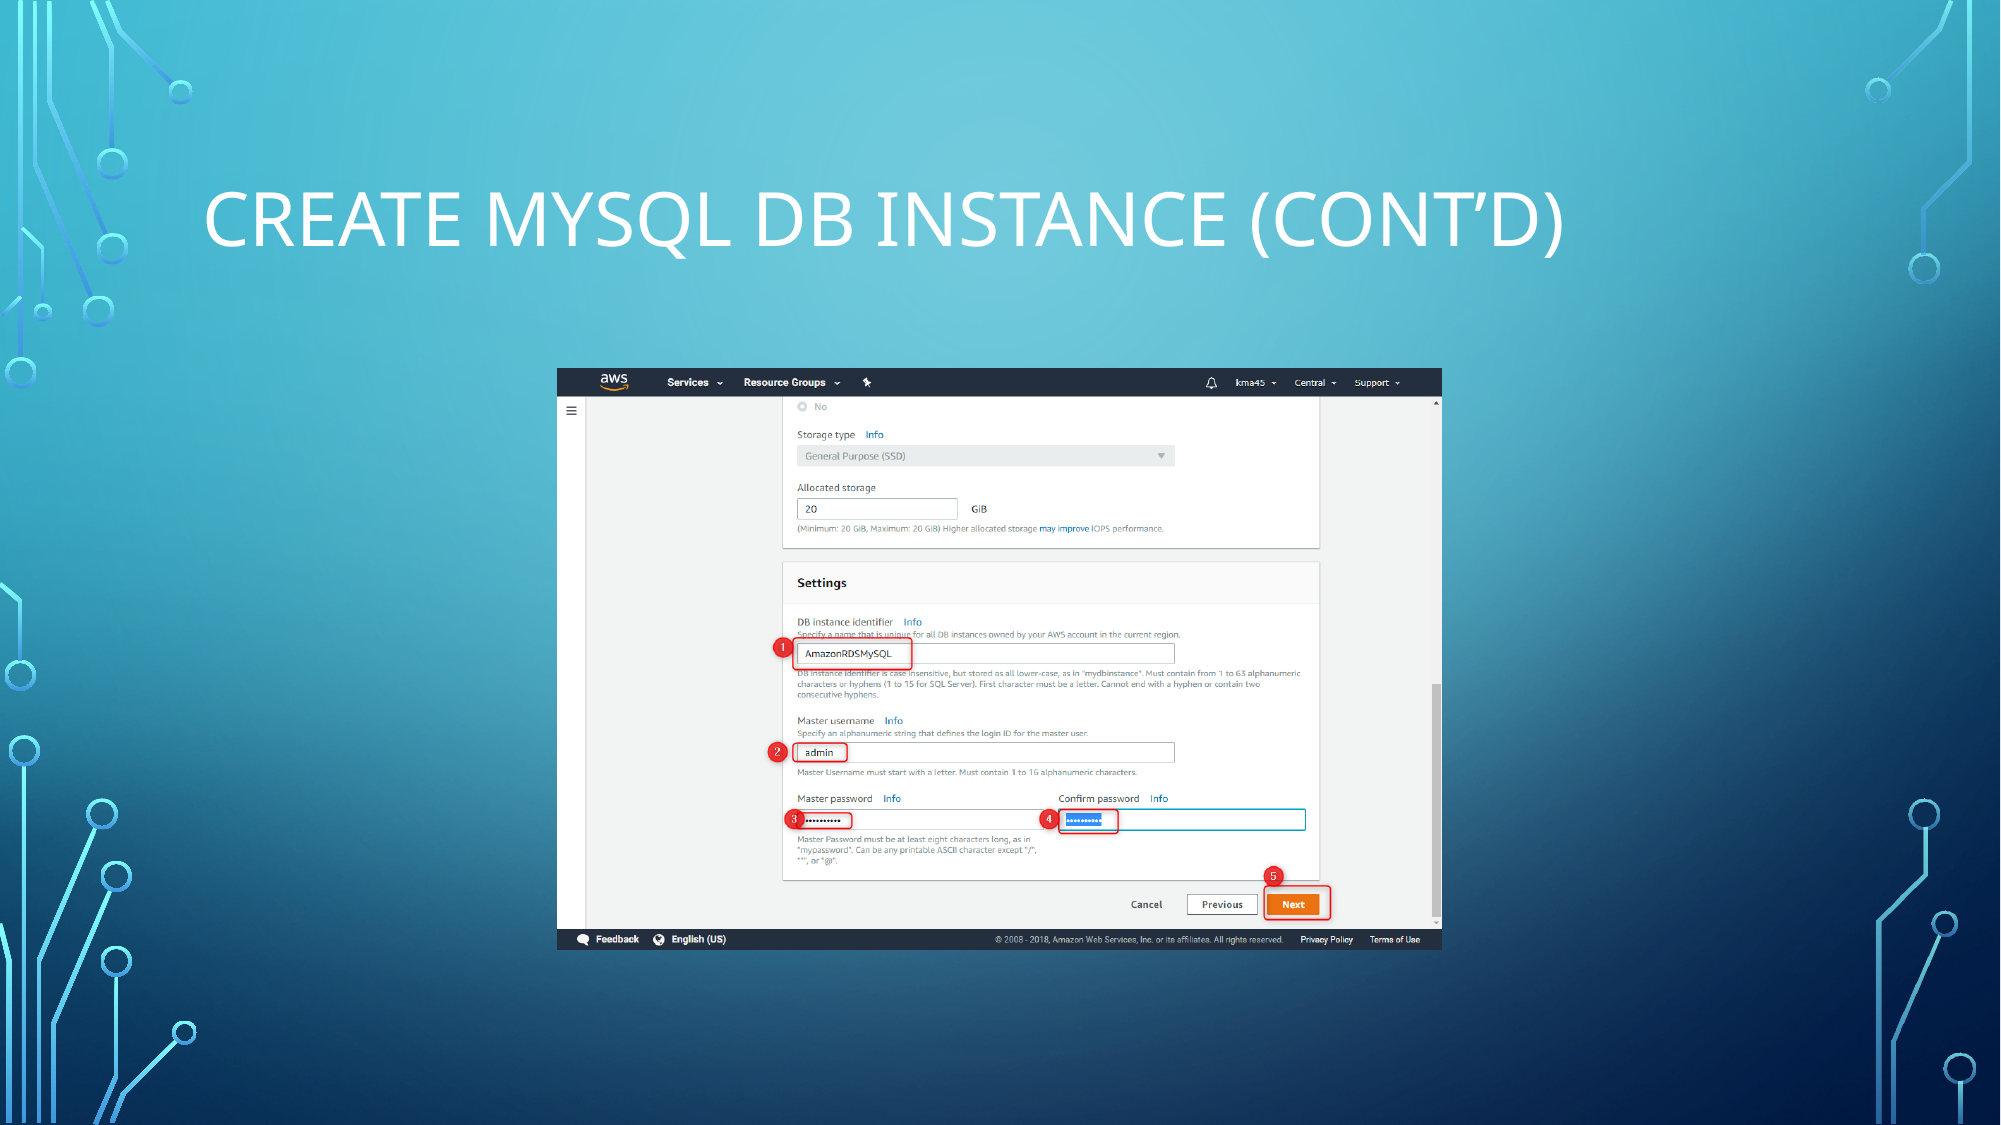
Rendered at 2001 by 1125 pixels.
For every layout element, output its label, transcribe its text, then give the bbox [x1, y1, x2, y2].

title Create MySQL DB Instance (CONT’D) [187, 101, 1813, 344]
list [557, 368, 1442, 951]
